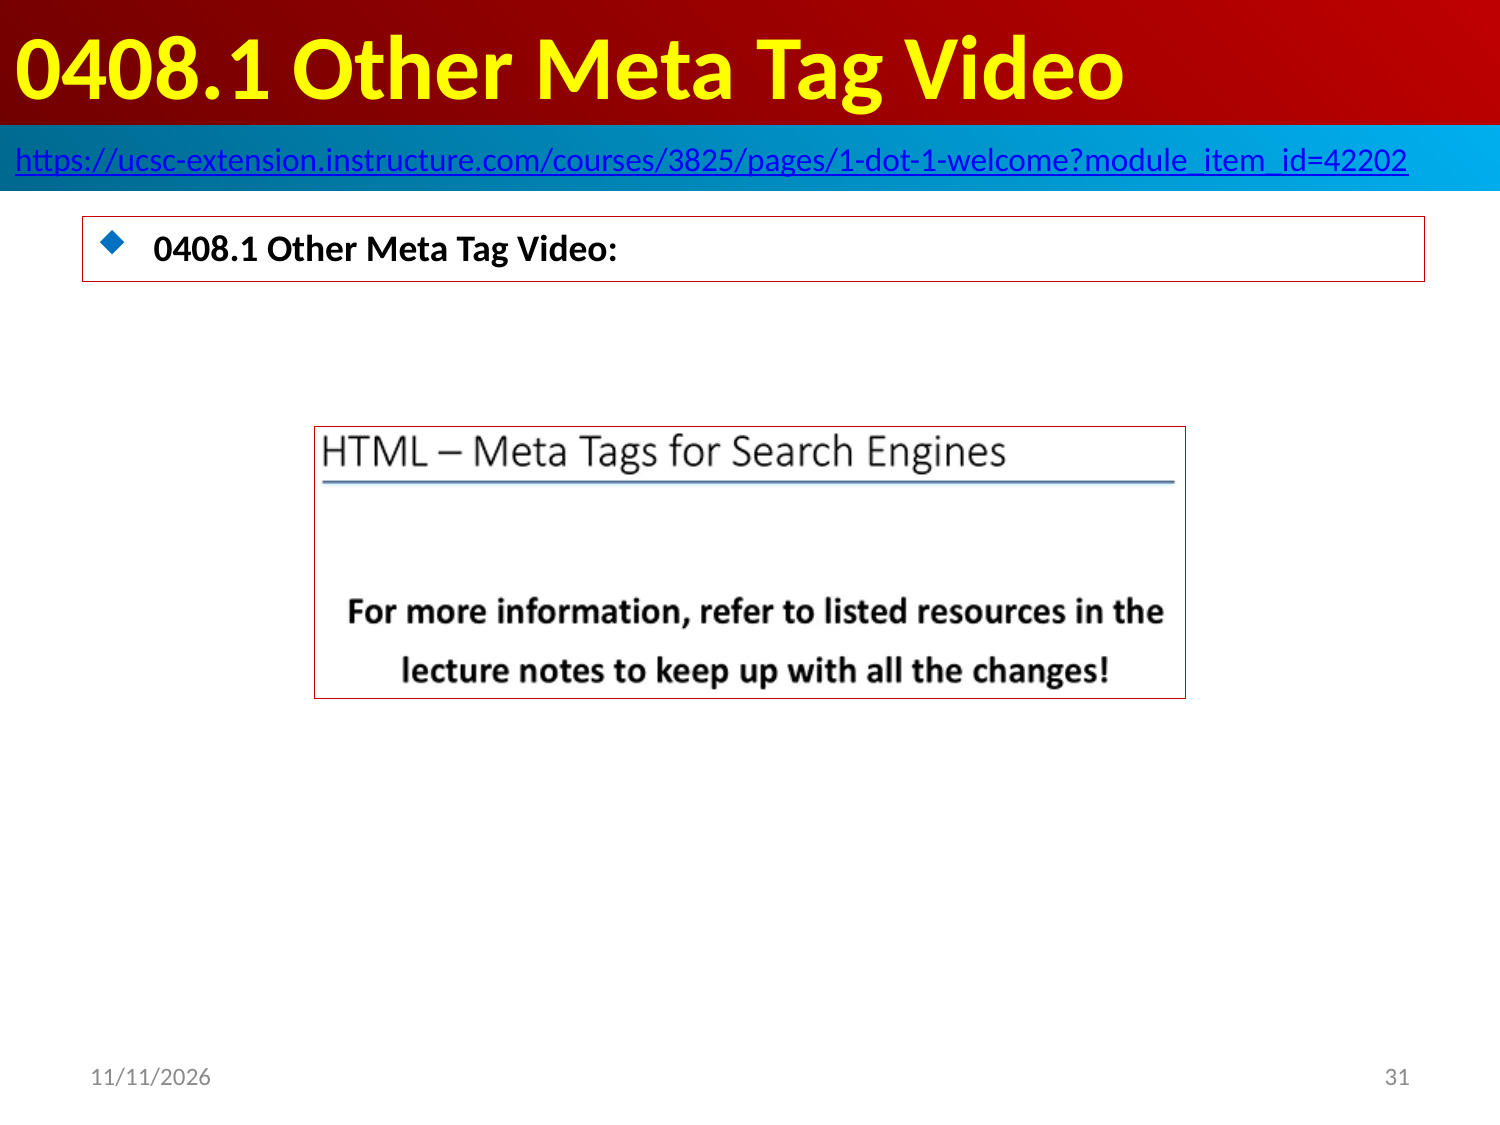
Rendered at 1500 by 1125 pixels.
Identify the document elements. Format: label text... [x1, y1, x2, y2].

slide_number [75, 1042, 425, 1109]
text_box https://ucsc-extension.instructure.com/courses/3825/pages/1-dot-1-welcome?module_item_id=42202 [0, 125, 1500, 191]
subtitle 0408.1 Other Meta Tag Video: [82, 216, 1425, 282]
title 0408.1 Other Meta Tag Video [0, 0, 1500, 125]
slide_number 31 [1074, 1042, 1425, 1109]
picture [313, 426, 1187, 699]
